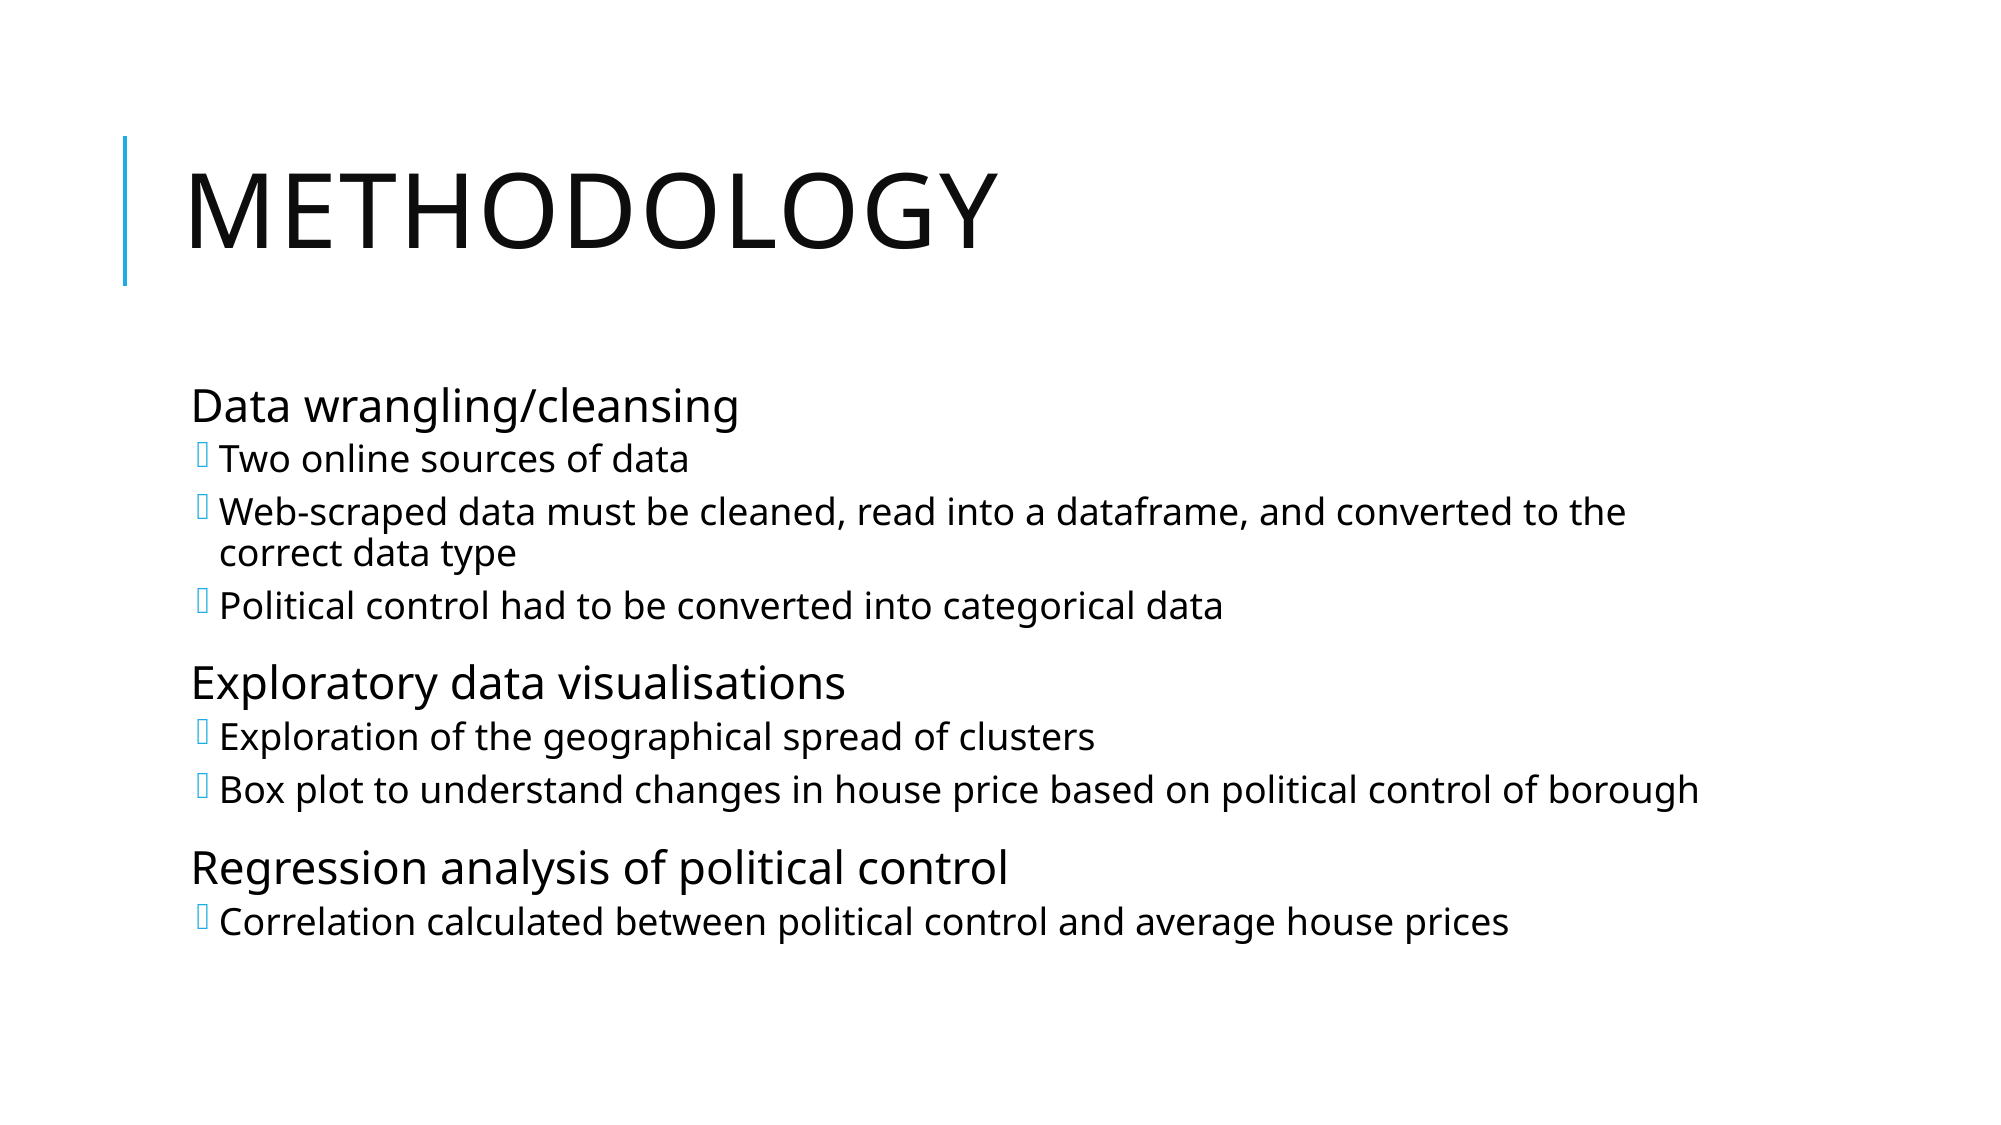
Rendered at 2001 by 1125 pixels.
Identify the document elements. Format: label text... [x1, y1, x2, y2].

title Methodology [168, 96, 1763, 342]
list Data wrangling/cleansing Two online sources of data Web-scraped data must be cleaned, read into a dataframe, and converted to the correct data type Political control had to be converted into categorical data Exploratory data visualisations Exploration of the geographical spread of clusters Box plot to understand changes in house price based on political control of borough Regression analysis of political control Correlation calculated between political control and average house prices [168, 375, 1763, 1035]
